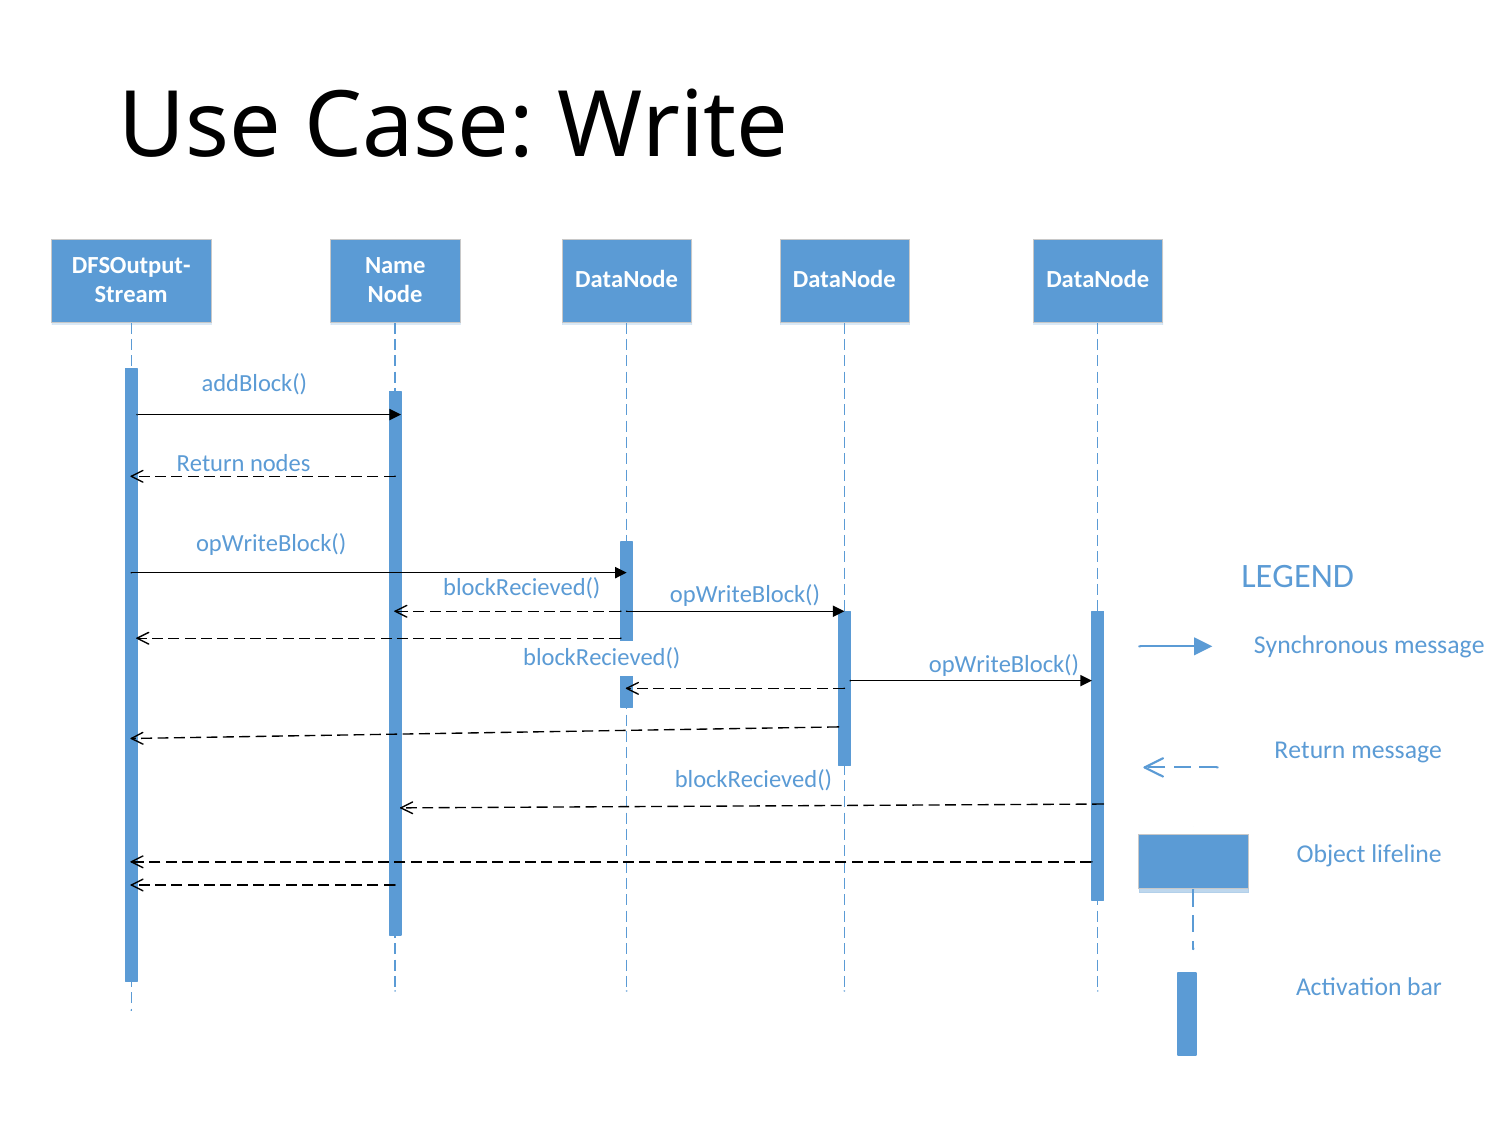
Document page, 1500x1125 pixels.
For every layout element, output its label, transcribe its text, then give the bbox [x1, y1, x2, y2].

picture [45, 235, 1500, 1059]
title Use Case: Write [103, 18, 1397, 236]
